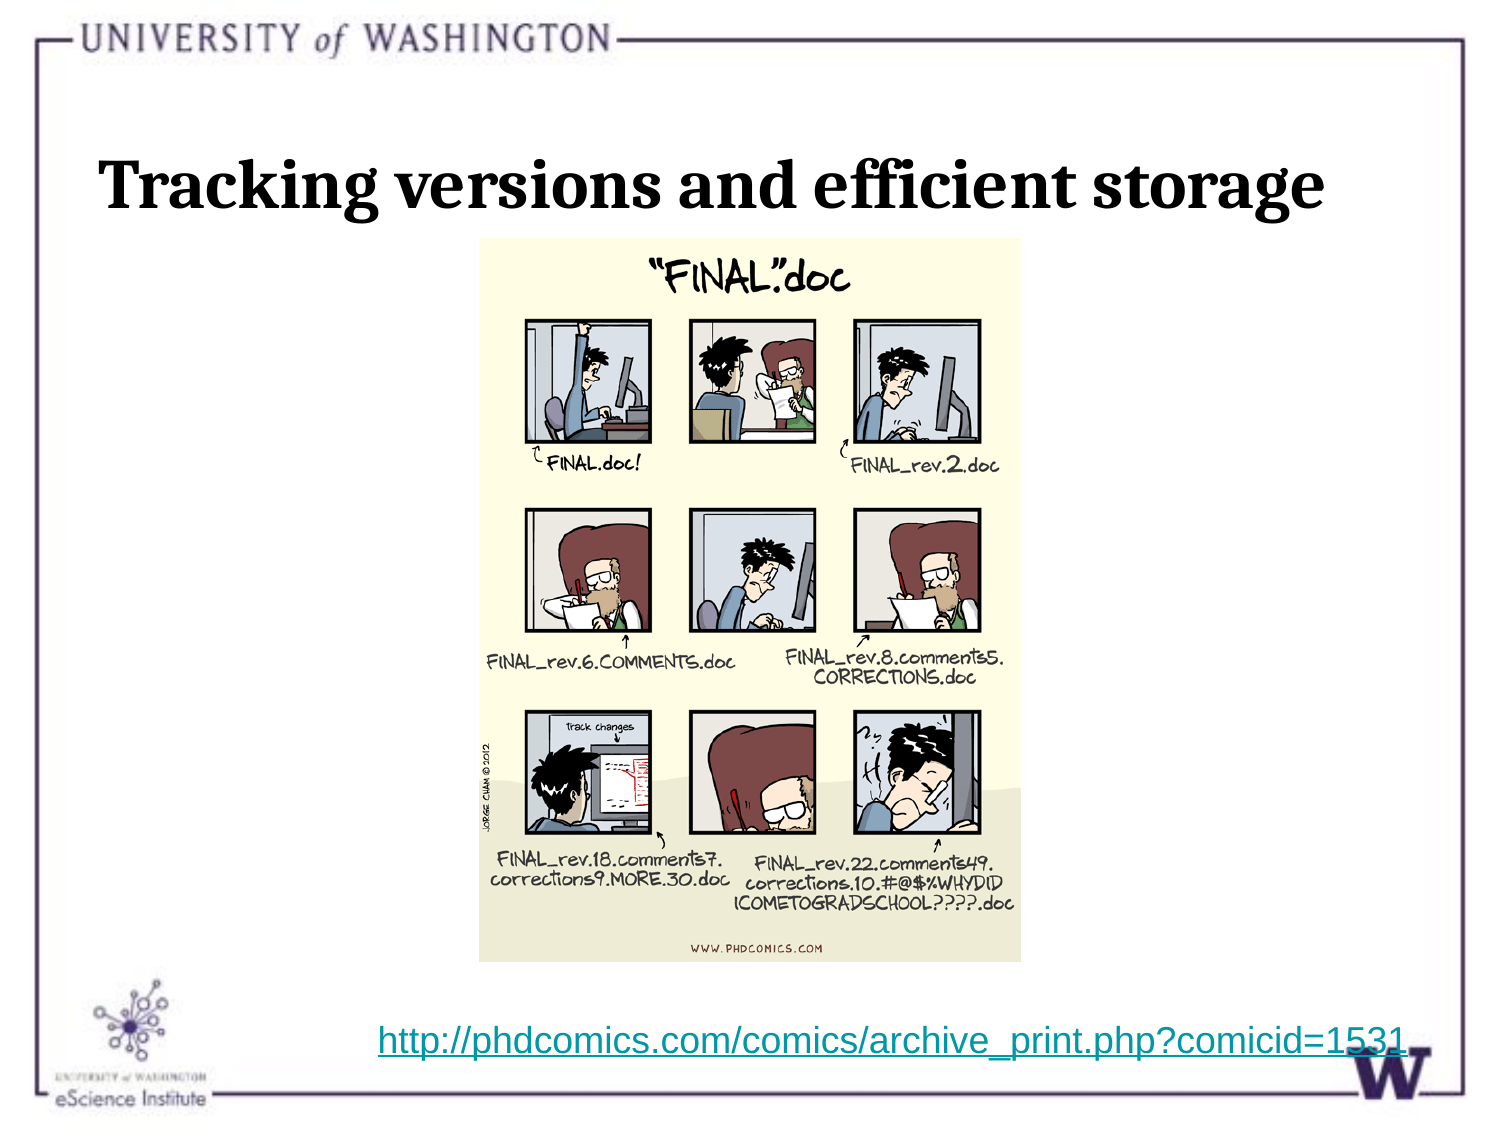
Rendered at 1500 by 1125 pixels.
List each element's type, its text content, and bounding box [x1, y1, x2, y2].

text_box http://phdcomics.com/comics/archive_print.php?comicid=1531 [102, 992, 1424, 1078]
picture [0, 0, 1500, 1125]
title Tracking versions and efficient storage [83, 122, 1428, 248]
